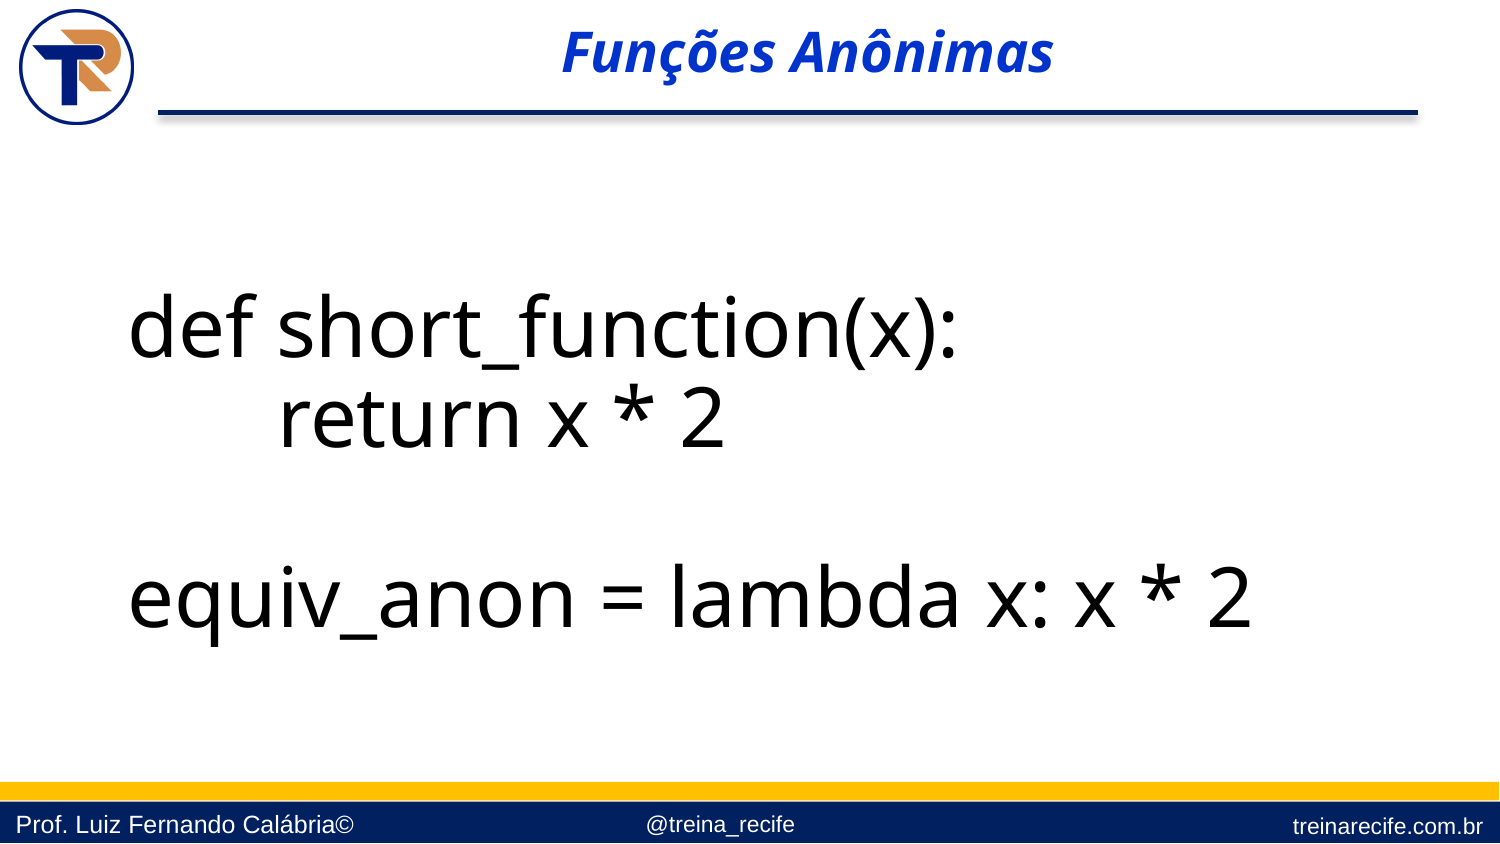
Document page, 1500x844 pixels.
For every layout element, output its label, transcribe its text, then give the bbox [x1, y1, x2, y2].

picture [19, 9, 134, 125]
text_box [0, 161, 1498, 765]
title def short_function(x): return x * 2 equiv_anon = lambda x: x * 2 x: x * 2 [112, 326, 1388, 694]
text_box Funções Anônimas [119, 8, 1498, 91]
